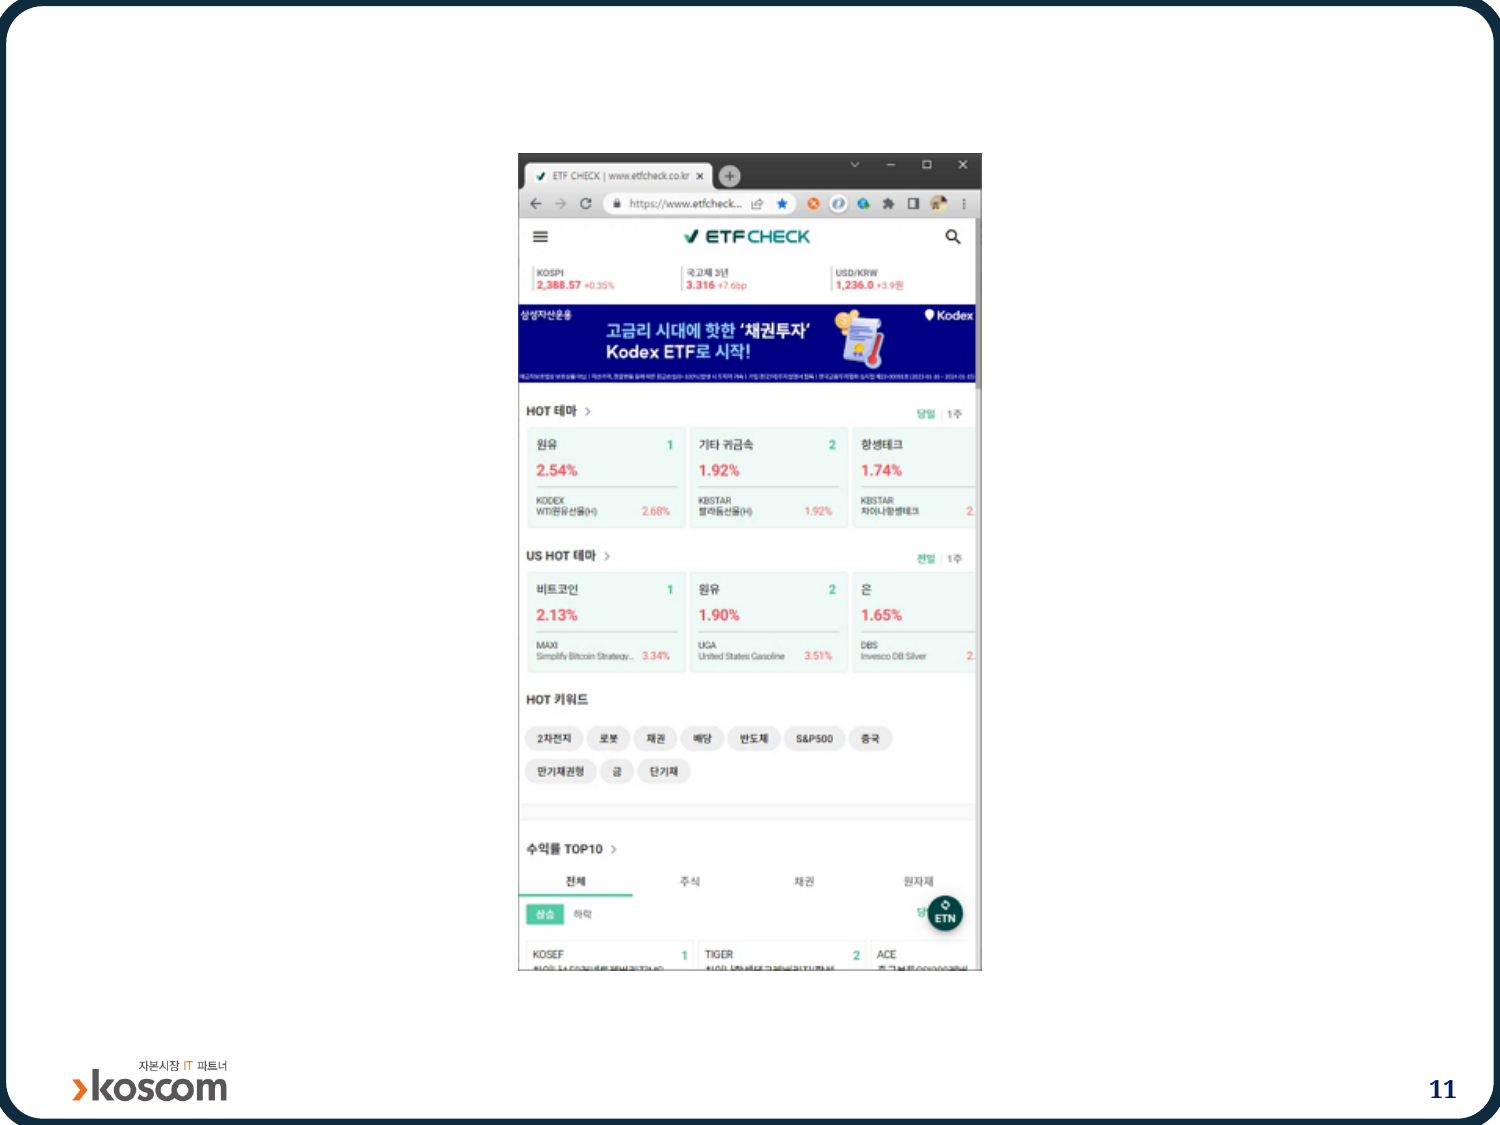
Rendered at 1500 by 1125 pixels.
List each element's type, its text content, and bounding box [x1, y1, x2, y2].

slide_number 11 [1347, 1066, 1472, 1103]
picture [70, 1058, 228, 1102]
picture [518, 153, 982, 972]
